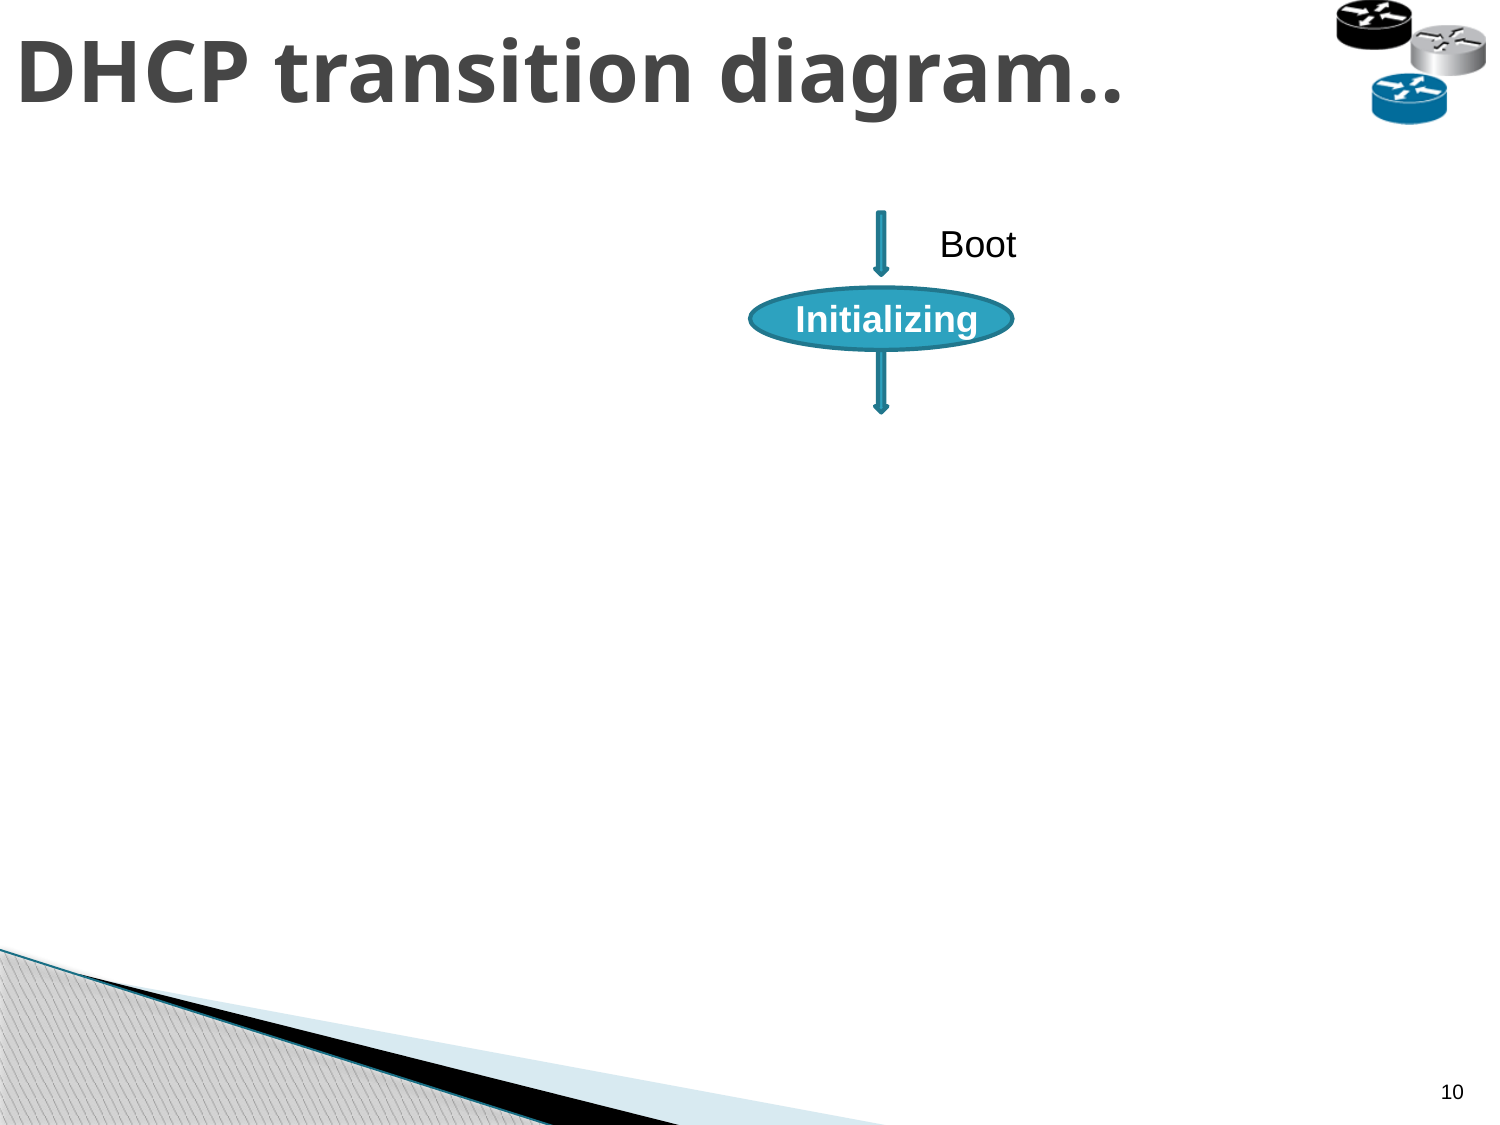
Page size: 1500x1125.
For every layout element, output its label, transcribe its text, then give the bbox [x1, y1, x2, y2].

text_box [749, 212, 1063, 413]
slide_number 10 [1418, 1051, 1479, 1112]
title DHCP transition diagram.. [0, 0, 1350, 163]
picture [1335, 0, 1487, 126]
